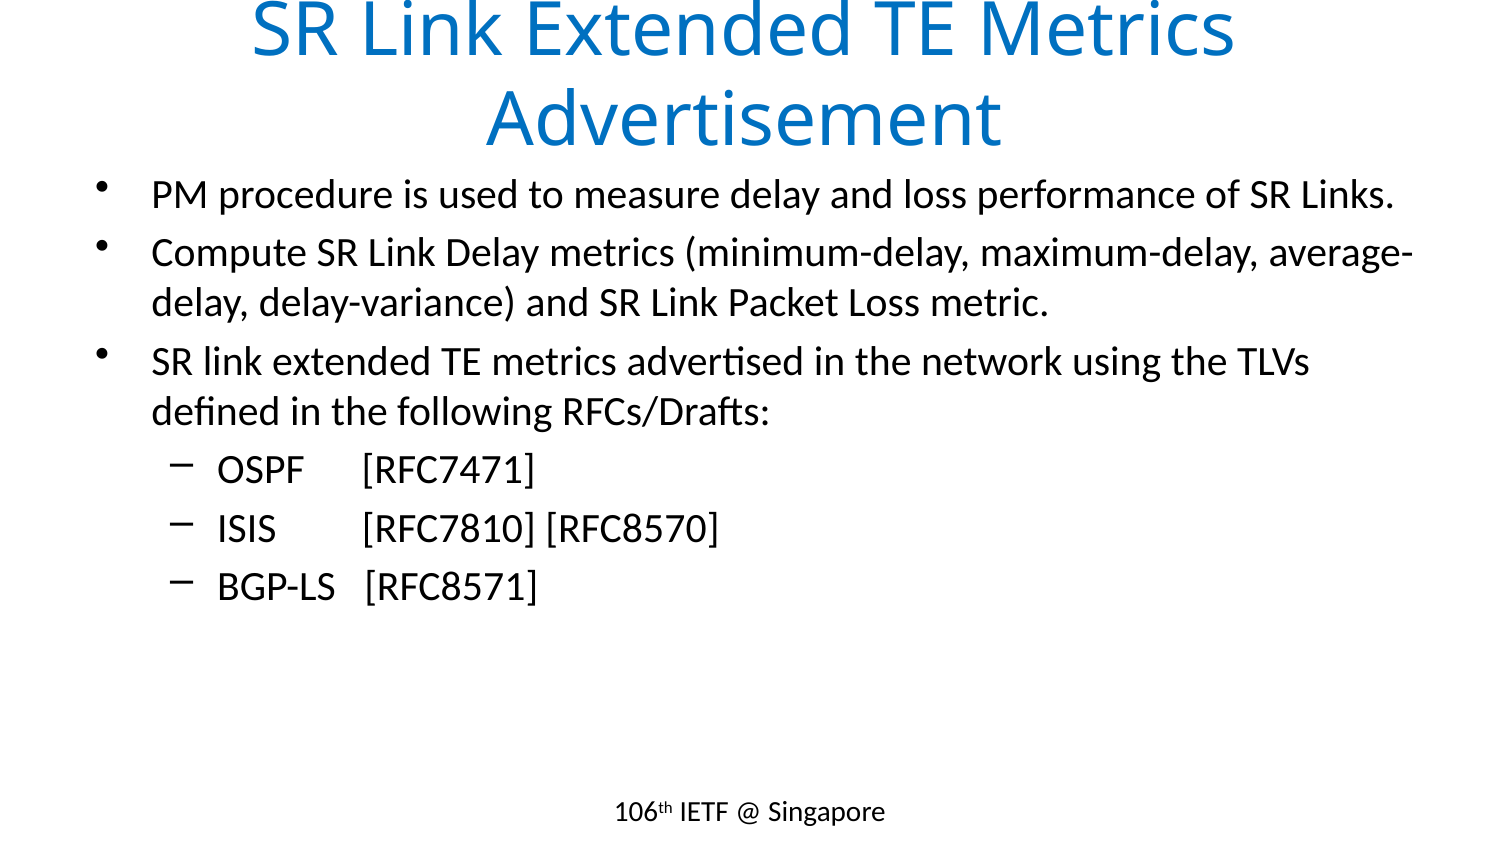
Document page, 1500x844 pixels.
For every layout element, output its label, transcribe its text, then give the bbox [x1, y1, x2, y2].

footer 106th IETF @ Singapore [512, 784, 988, 844]
title SR Link Extended TE Metrics Advertisement [62, 0, 1427, 142]
list PM procedure is used to measure delay and loss performance of SR Links. Compute SR Link Delay metrics (minimum-delay, maximum-delay, average-delay, delay-variance) and SR Link Packet Loss metric. SR link extended TE metrics advertised in the network using the TLVs defined in the following RFCs/Drafts: OSPF [RFC7471] ISIS [RFC7810] [RFC8570] BGP-LS [RFC8571] [79, 159, 1431, 698]
